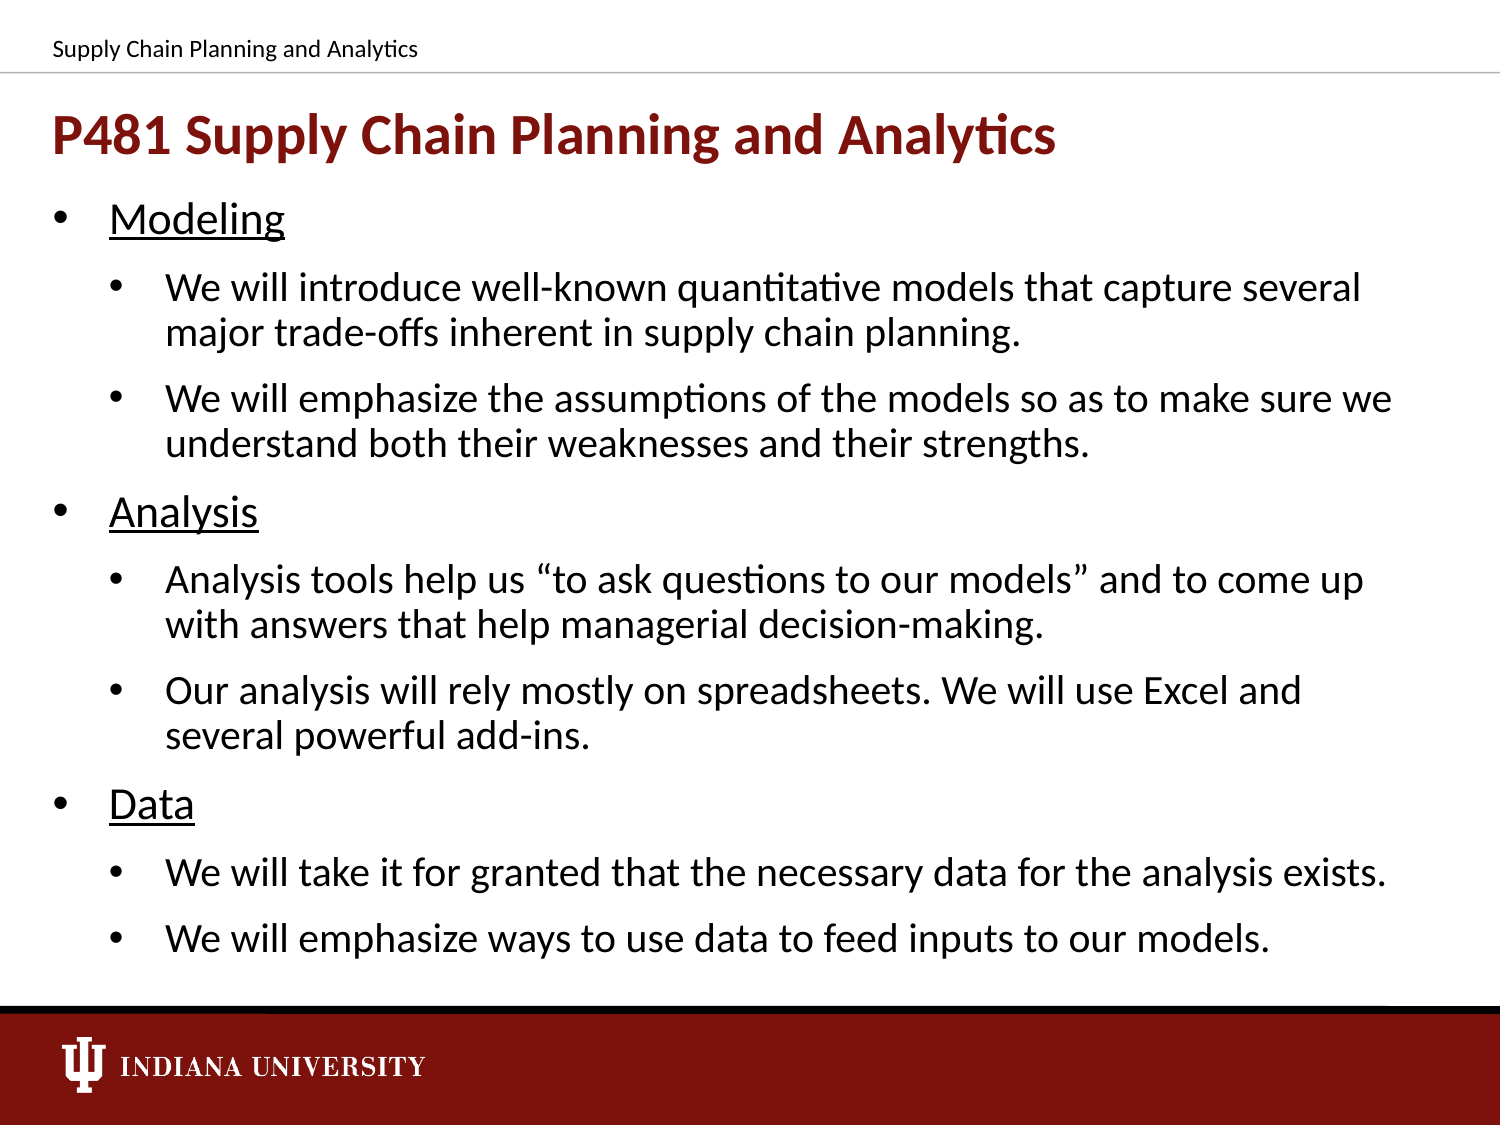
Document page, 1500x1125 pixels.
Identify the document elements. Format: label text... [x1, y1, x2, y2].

picture [62, 1037, 425, 1098]
footer Supply Chain Planning and Analytics [37, 24, 850, 75]
title P481 Supply Chain Planning and Analytics [37, 87, 1417, 175]
list Modeling We will introduce well-known quantitative models that capture several major trade-offs inherent in supply chain planning. We will emphasize the assumptions of the models so as to make sure we understand both their weaknesses and their strengths. Analysis Analysis tools help us “to ask questions to our models” and to come up with answers that help managerial decision-making. Our analysis will rely mostly on spreadsheets. We will use Excel and several powerful add-ins. Data We will take it for granted that the necessary data for the analysis exists. We will emphasize ways to use data to feed inputs to our models. [37, 187, 1417, 967]
